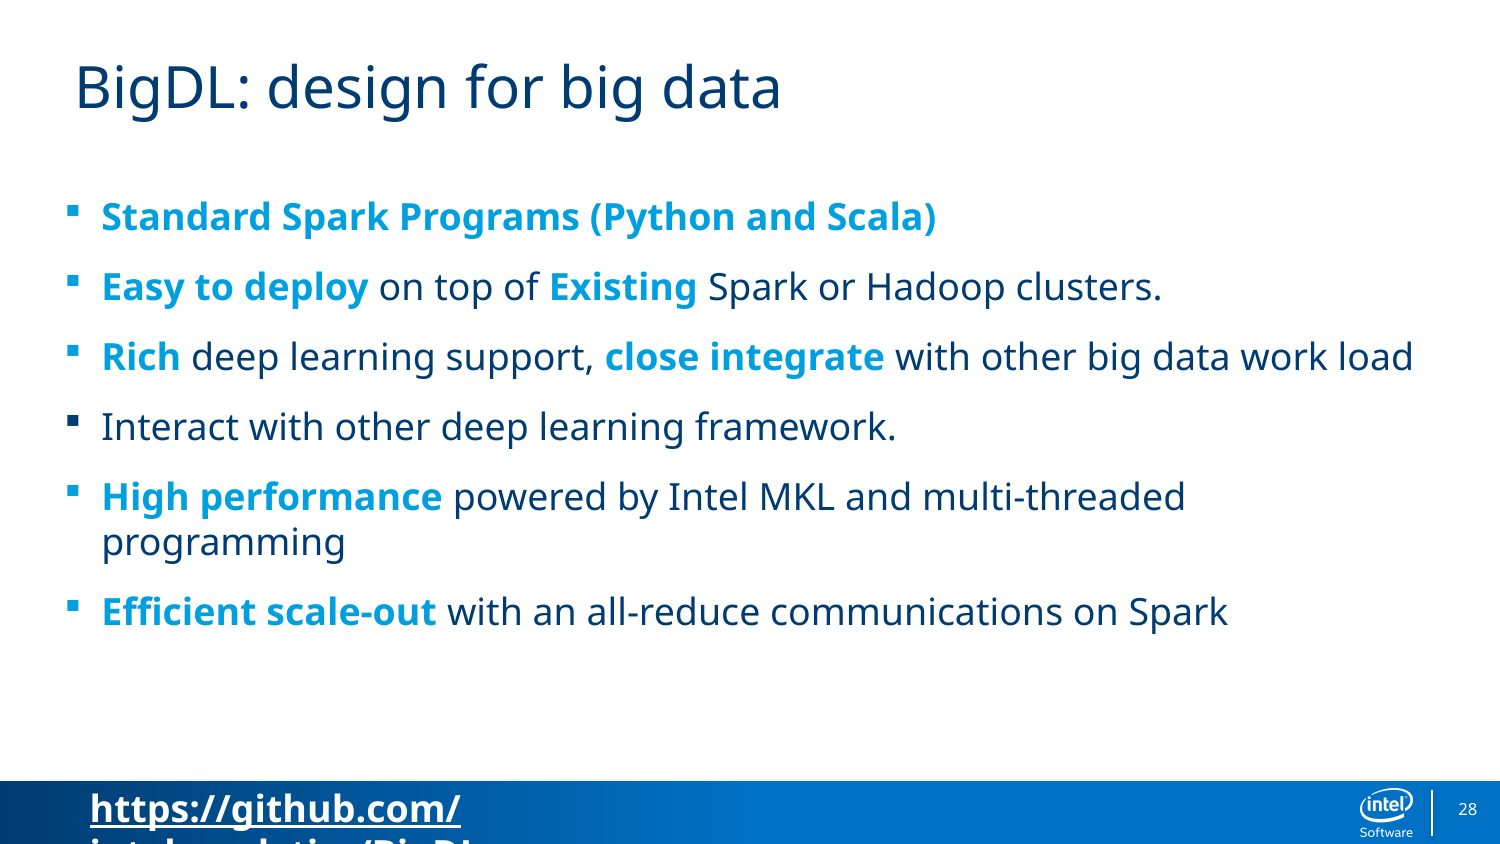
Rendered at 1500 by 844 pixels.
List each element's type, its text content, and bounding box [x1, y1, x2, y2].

title BigDL: design for big data [74, 50, 1425, 193]
picture [1360, 788, 1413, 837]
slide_number 28 [1434, 789, 1478, 831]
list Standard Spark Programs (Python and Scala) Easy to deploy on top of Existing Spark or Hadoop clusters. Rich deep learning support, close integrate with other big data work load Interact with other deep learning framework. High performance powered by Intel MKL and multi-threaded programming Efficient scale-out with an all-reduce communications on Spark [64, 193, 1425, 756]
